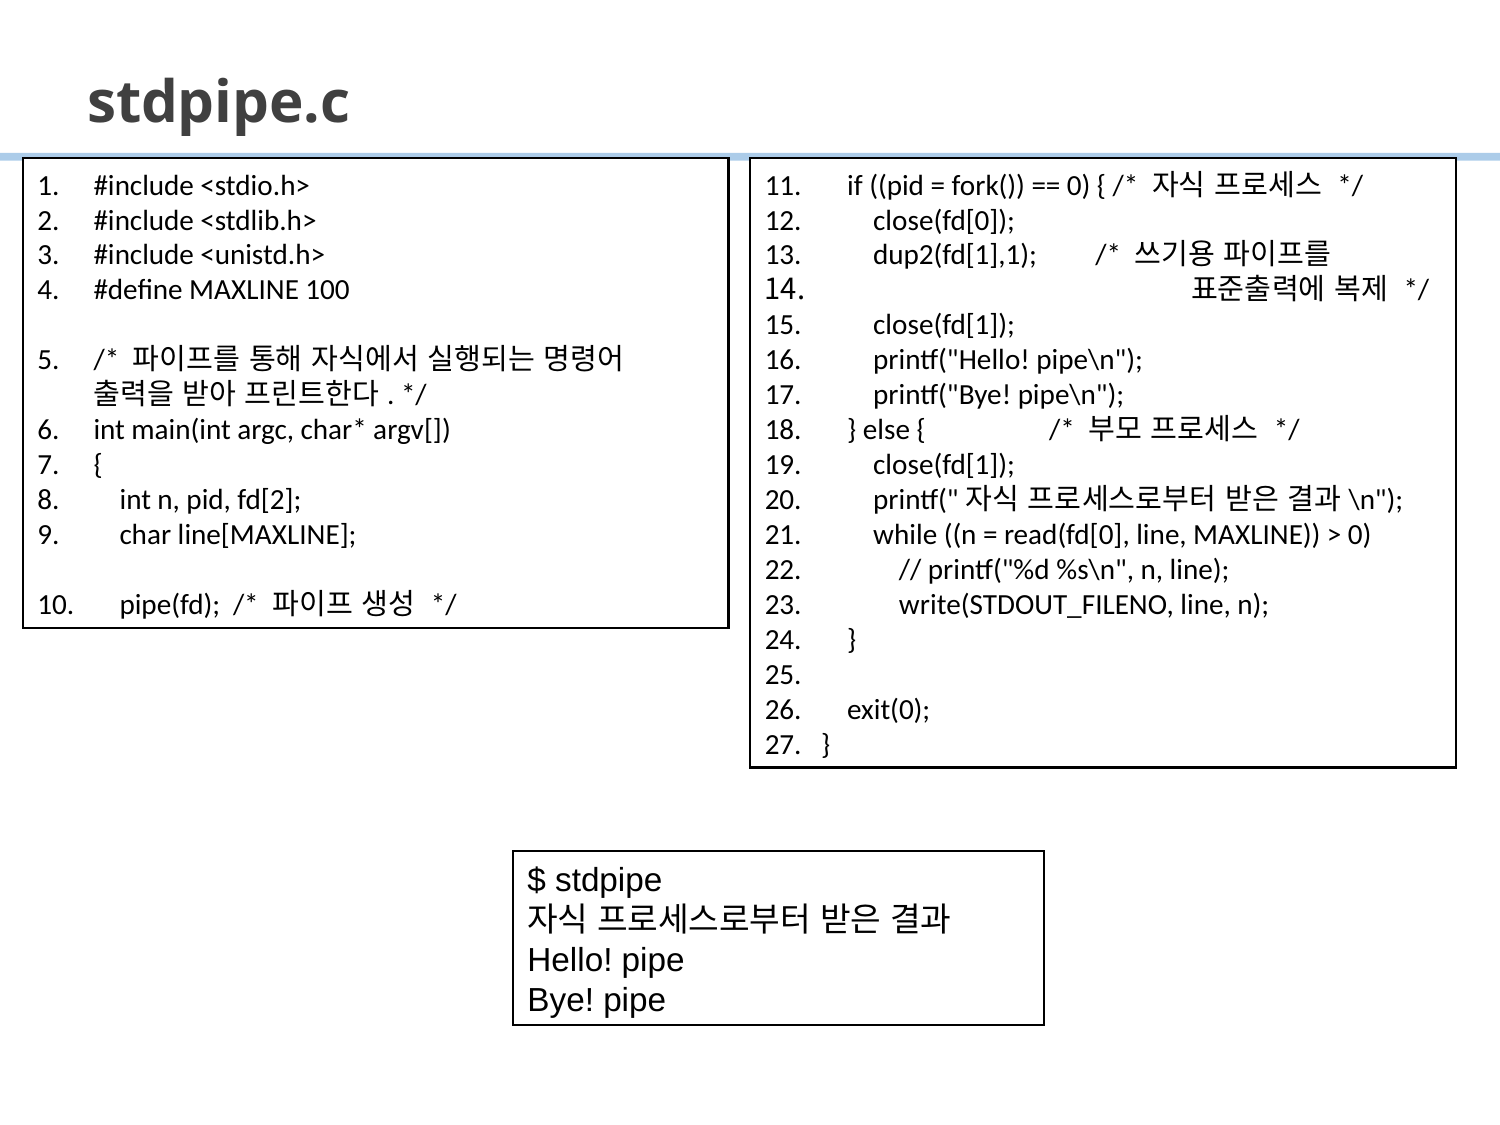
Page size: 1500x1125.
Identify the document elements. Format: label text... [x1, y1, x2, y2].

text_box if ((pid = fork()) == 0) { /* 자식 프로세스 */ close(fd[0]); dup2(fd[1],1); /* 쓰기용 파이프를 표준출력에 복제 */ close(fd[1]); printf("Hello! pipe\n"); printf("Bye! pipe\n"); } else { /* 부모 프로세스 */ close(fd[1]); printf("자식 프로세스로부터 받은 결과\n"); while ((n = read(fd[0], line, MAXLINE)) > 0) // printf("%d %s\n", n, line); write(STDOUT_FILENO, line, n); } exit(0); } [749, 157, 1457, 769]
text_box #include <stdio.h> #include <stdlib.h> #include <unistd.h> #define MAXLINE 100 /* 파이프를 통해 자식에서 실행되는 명령어 출력을 받아 프린트한다. */ int main(int argc, char* argv[]) { int n, pid, fd[2]; char line[MAXLINE]; pipe(fd); /* 파이프 생성 */ [22, 157, 730, 629]
title stdpipe.c [72, 22, 1431, 144]
text_box $ stdpipe 자식 프로세스로부터 받은 결과 Hello! pipe Bye! pipe [512, 850, 1045, 1026]
